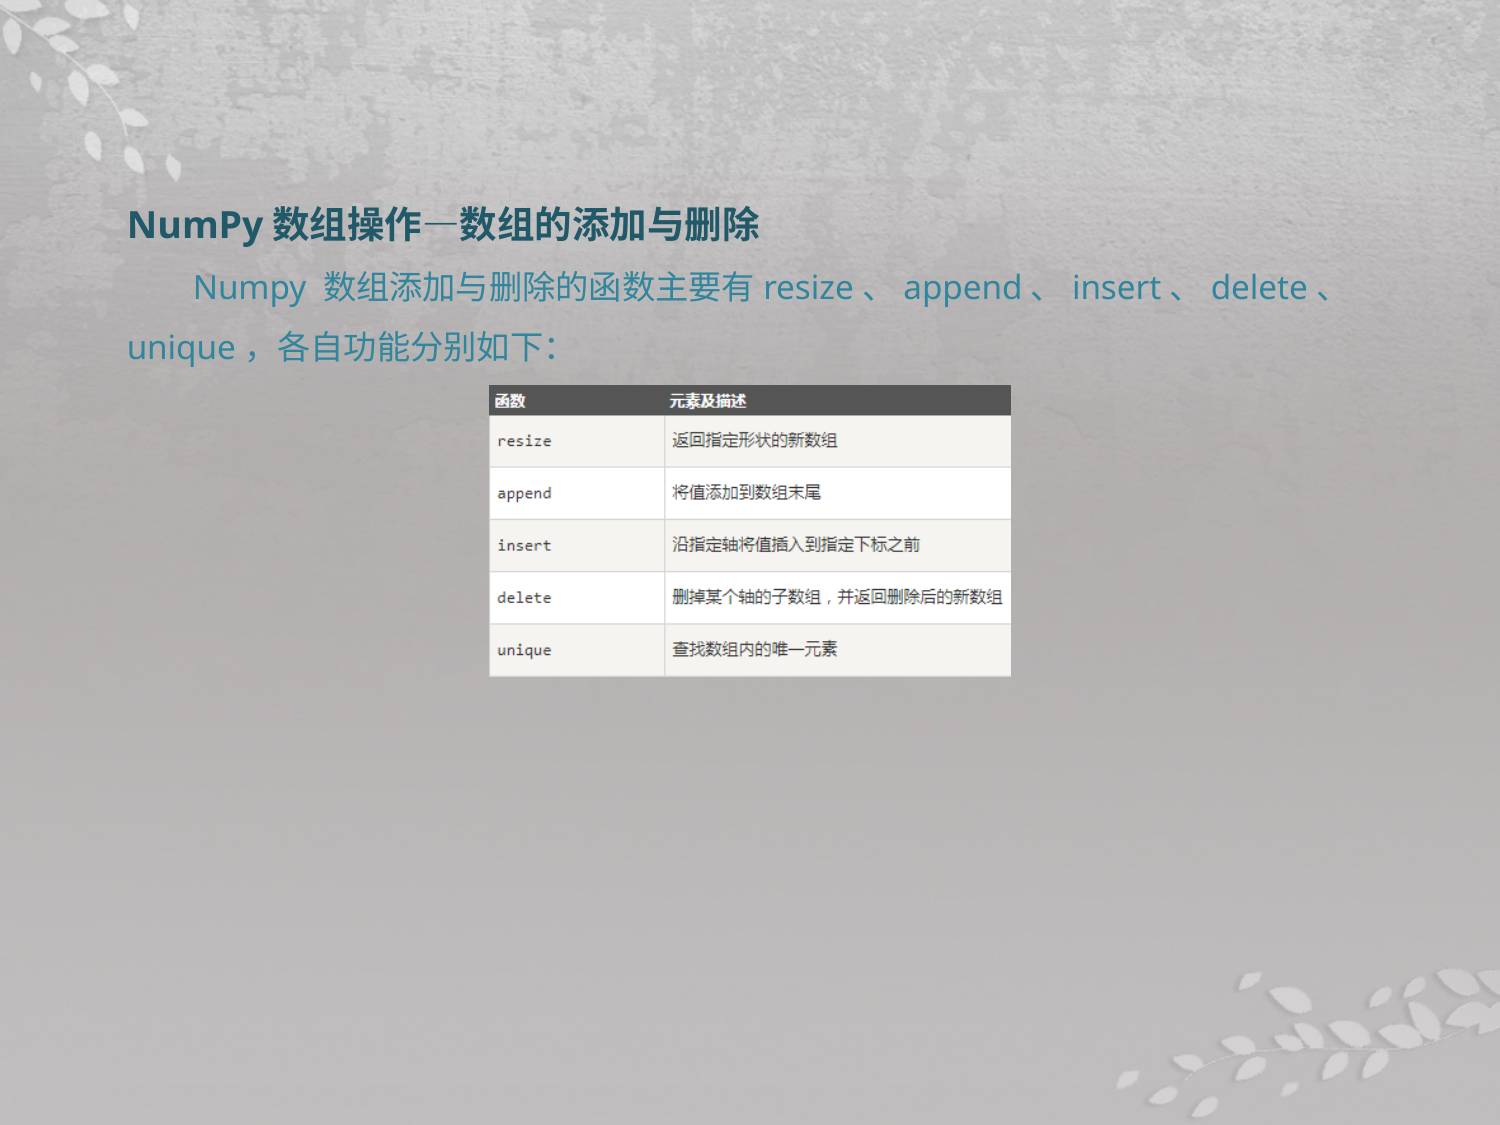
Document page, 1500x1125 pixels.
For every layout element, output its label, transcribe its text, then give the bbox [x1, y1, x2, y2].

picture [0, 0, 1500, 1125]
text_box NumPy数组操作—数组的添加与删除 Numpy 数组添加与删除的函数主要有resize、append、insert、delete、unique，各自功能分别如下： [112, 148, 1388, 374]
